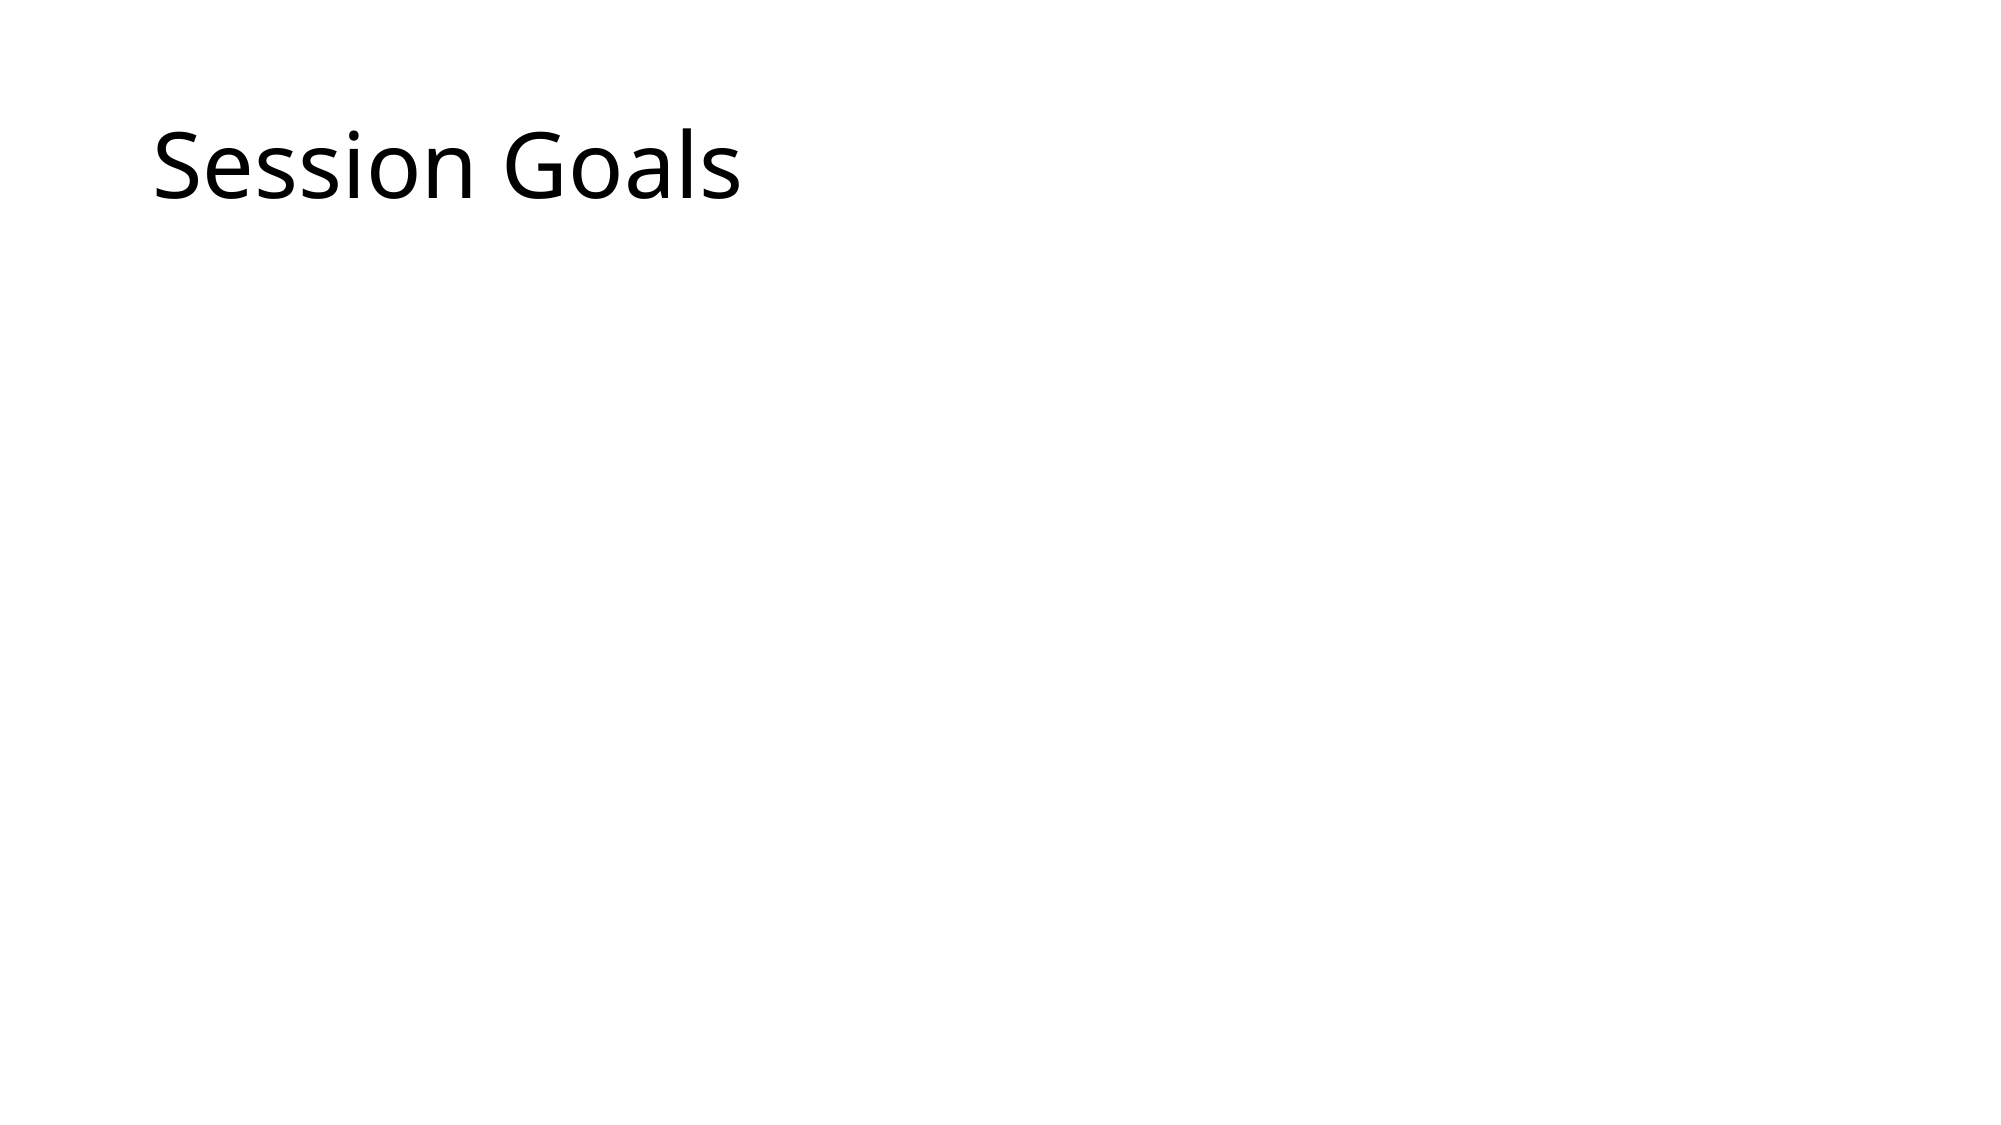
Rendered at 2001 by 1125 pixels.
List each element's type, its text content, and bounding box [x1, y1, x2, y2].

title Session Goals [137, 59, 1863, 278]
